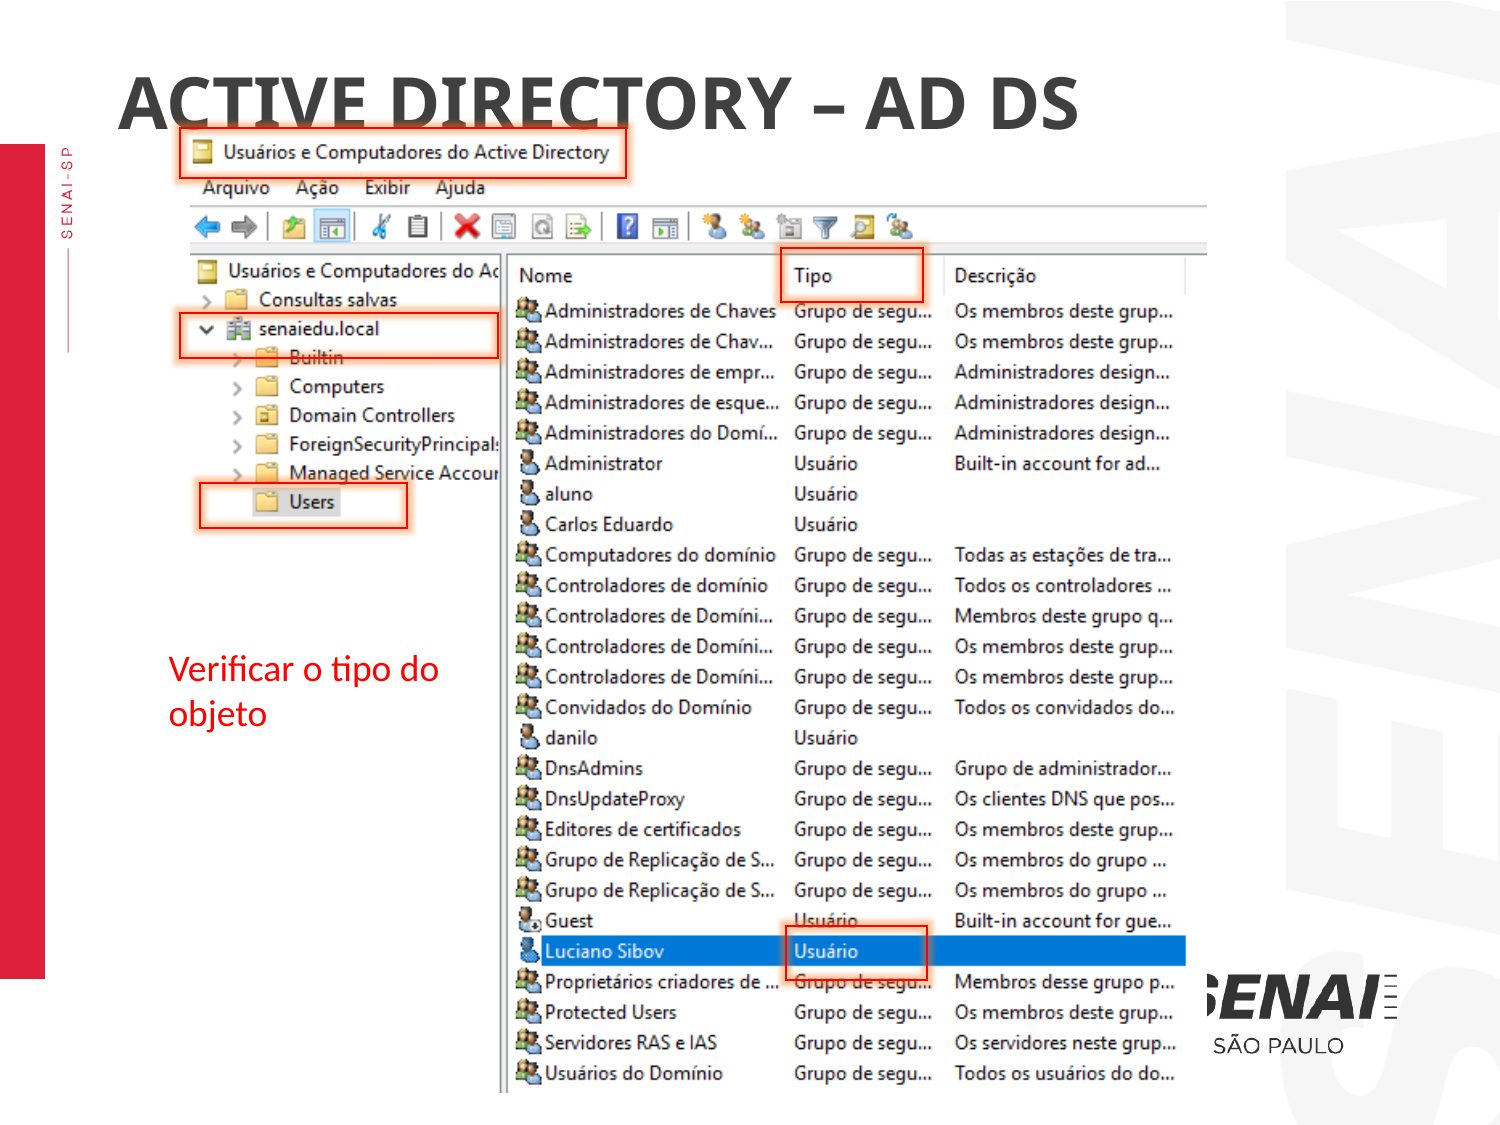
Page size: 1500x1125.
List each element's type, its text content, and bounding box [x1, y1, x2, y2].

text_box Verificar o tipo do objeto [153, 636, 190, 742]
text_box [179, 312, 190, 359]
list ACTIVE DIRECTORY – AD DS [103, 59, 1288, 153]
picture [0, 0, 1500, 1125]
text_box [179, 127, 627, 179]
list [190, 135, 1207, 1094]
